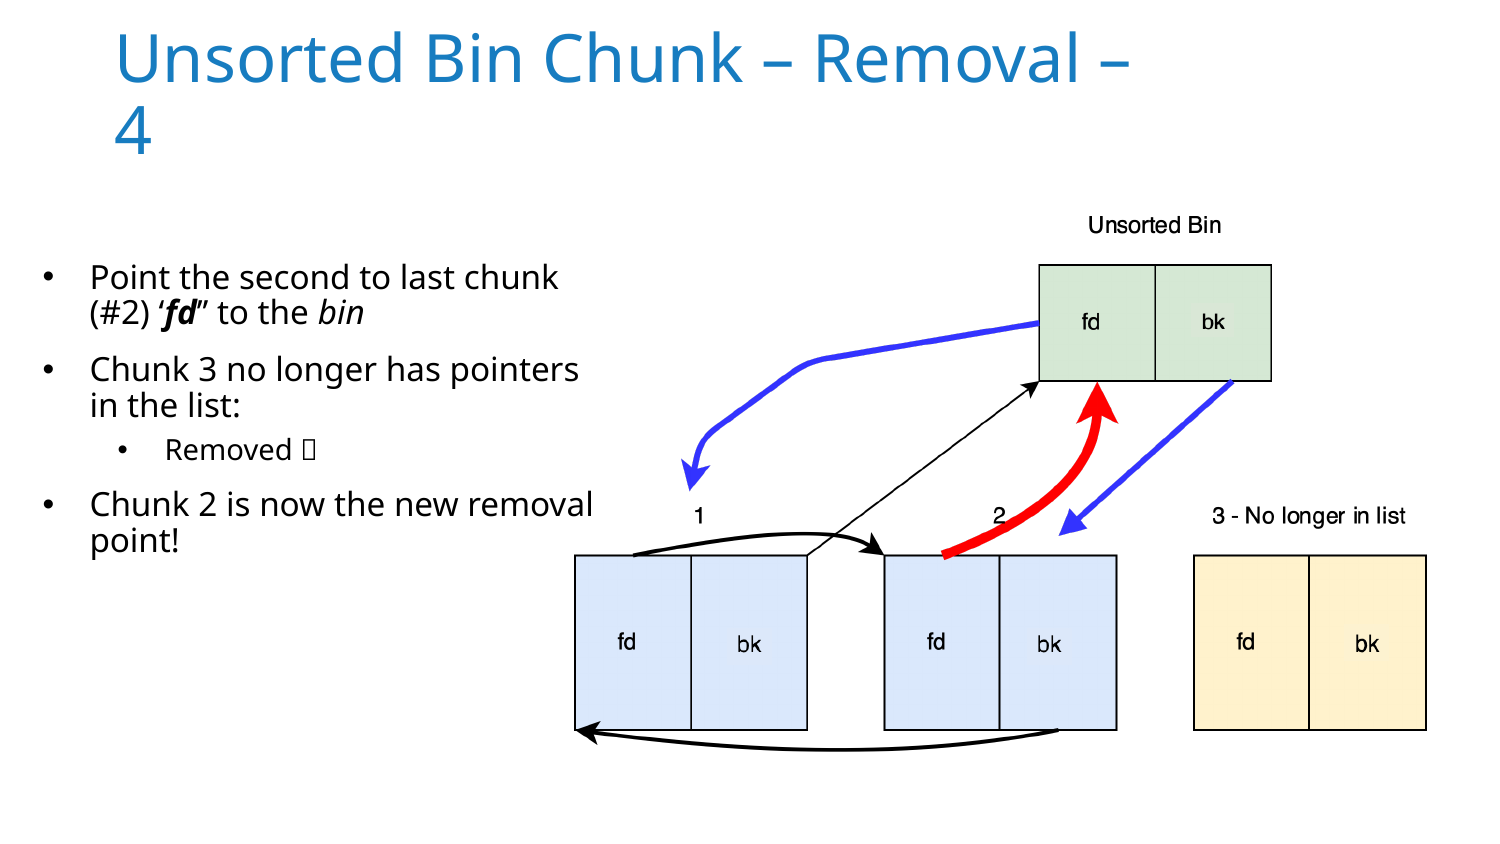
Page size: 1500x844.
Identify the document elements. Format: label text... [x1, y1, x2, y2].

list Point the second to last chunk (#2) ‘fd’’ to the bin Chunk 3 no longer has pointers in the list: Removed  Chunk 2 is now the new removal point! [27, 253, 625, 788]
title Unsorted Bin Chunk – Removal – 4 [99, 0, 1202, 177]
picture [574, 188, 1475, 752]
